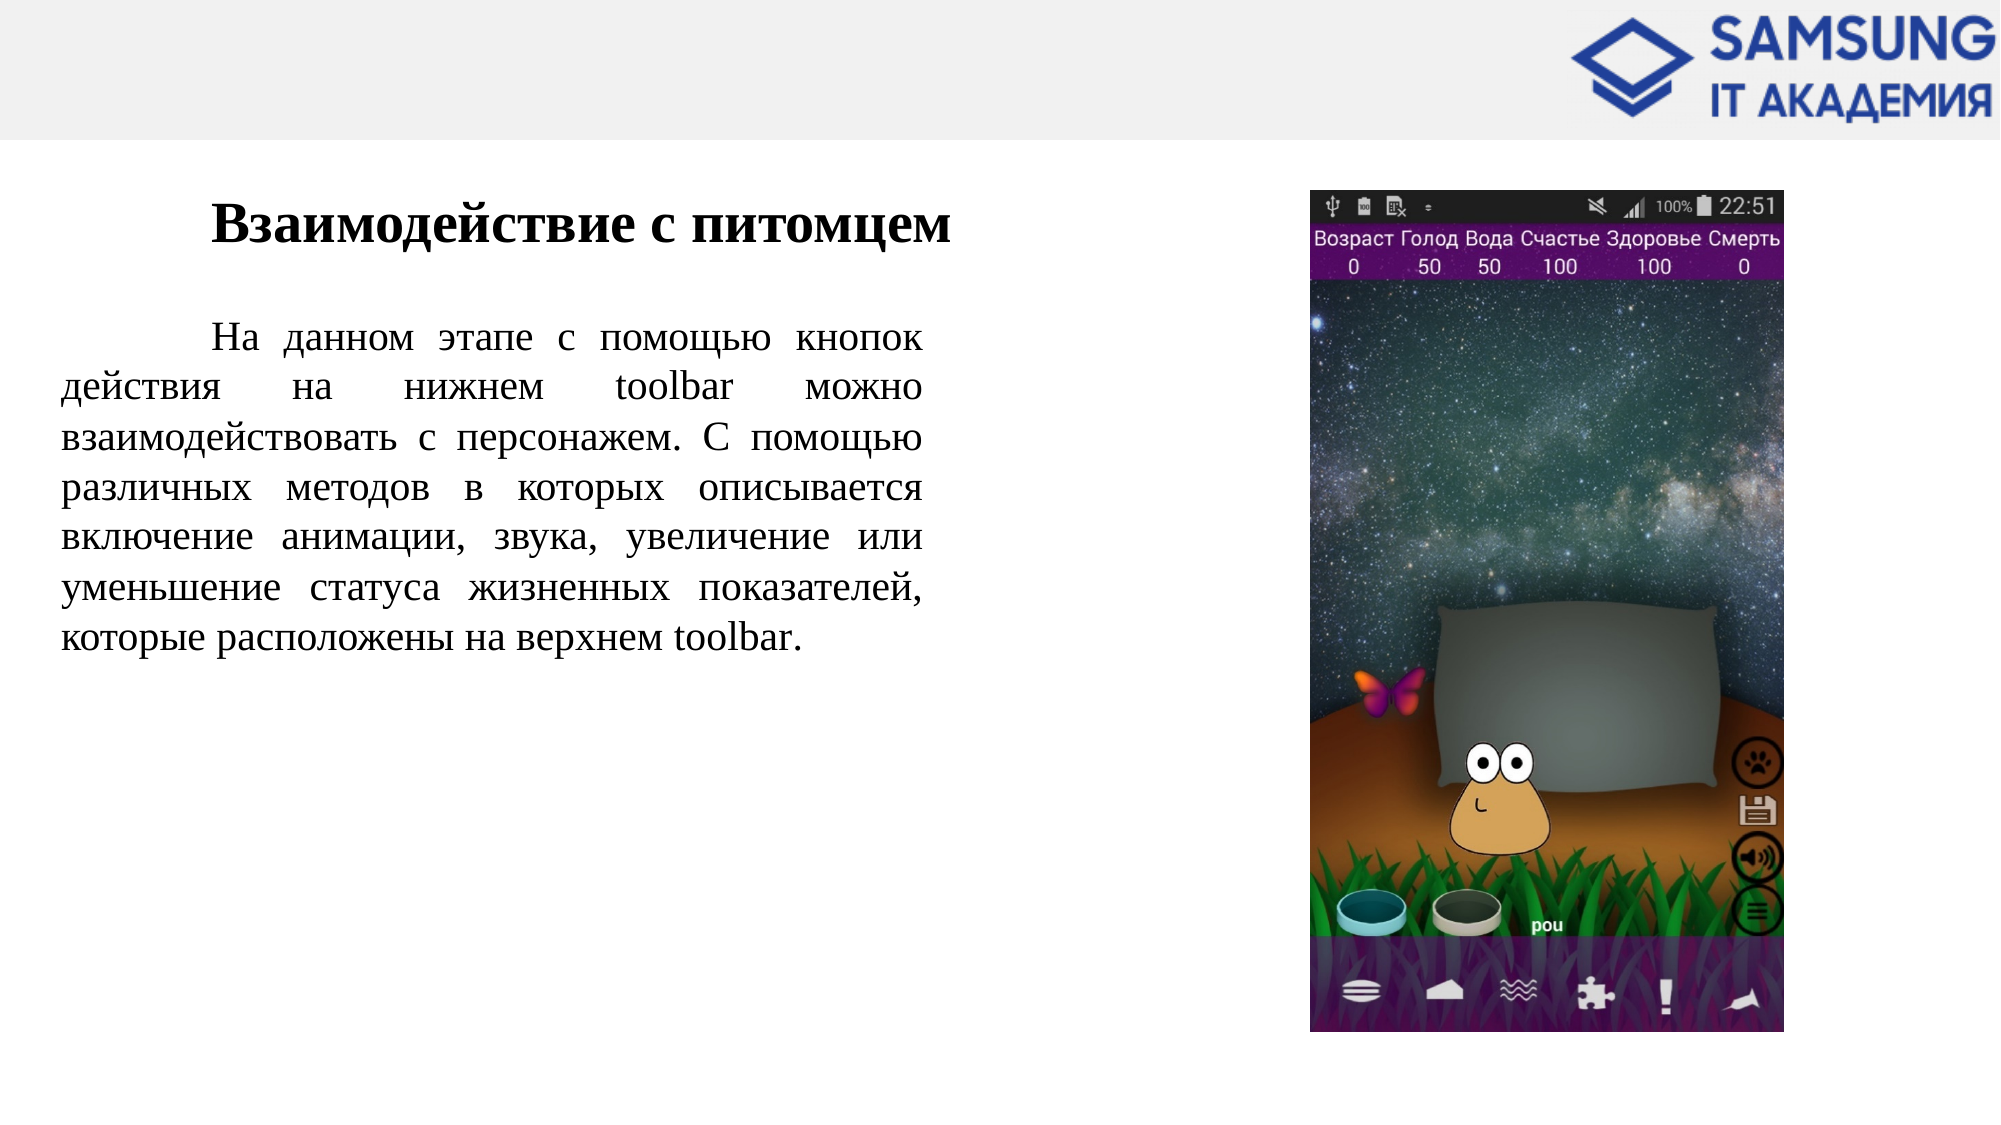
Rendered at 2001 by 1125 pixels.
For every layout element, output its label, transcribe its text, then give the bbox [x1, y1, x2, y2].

text_box Взаимодействие с питомцем [46, 176, 1074, 262]
text_box [0, 0, 2000, 140]
picture [1310, 190, 1784, 1032]
picture [1566, 10, 2000, 128]
text_box На данном этапе с помощью кнопок действия на нижнем toolbar можно взаимодействовать с персонажем. С помощью различных методов в которых описывается включение анимации, звука, увеличение или уменьшение статуса жизненных показателей, которые расположены на верхнем toolbar. [46, 300, 938, 666]
